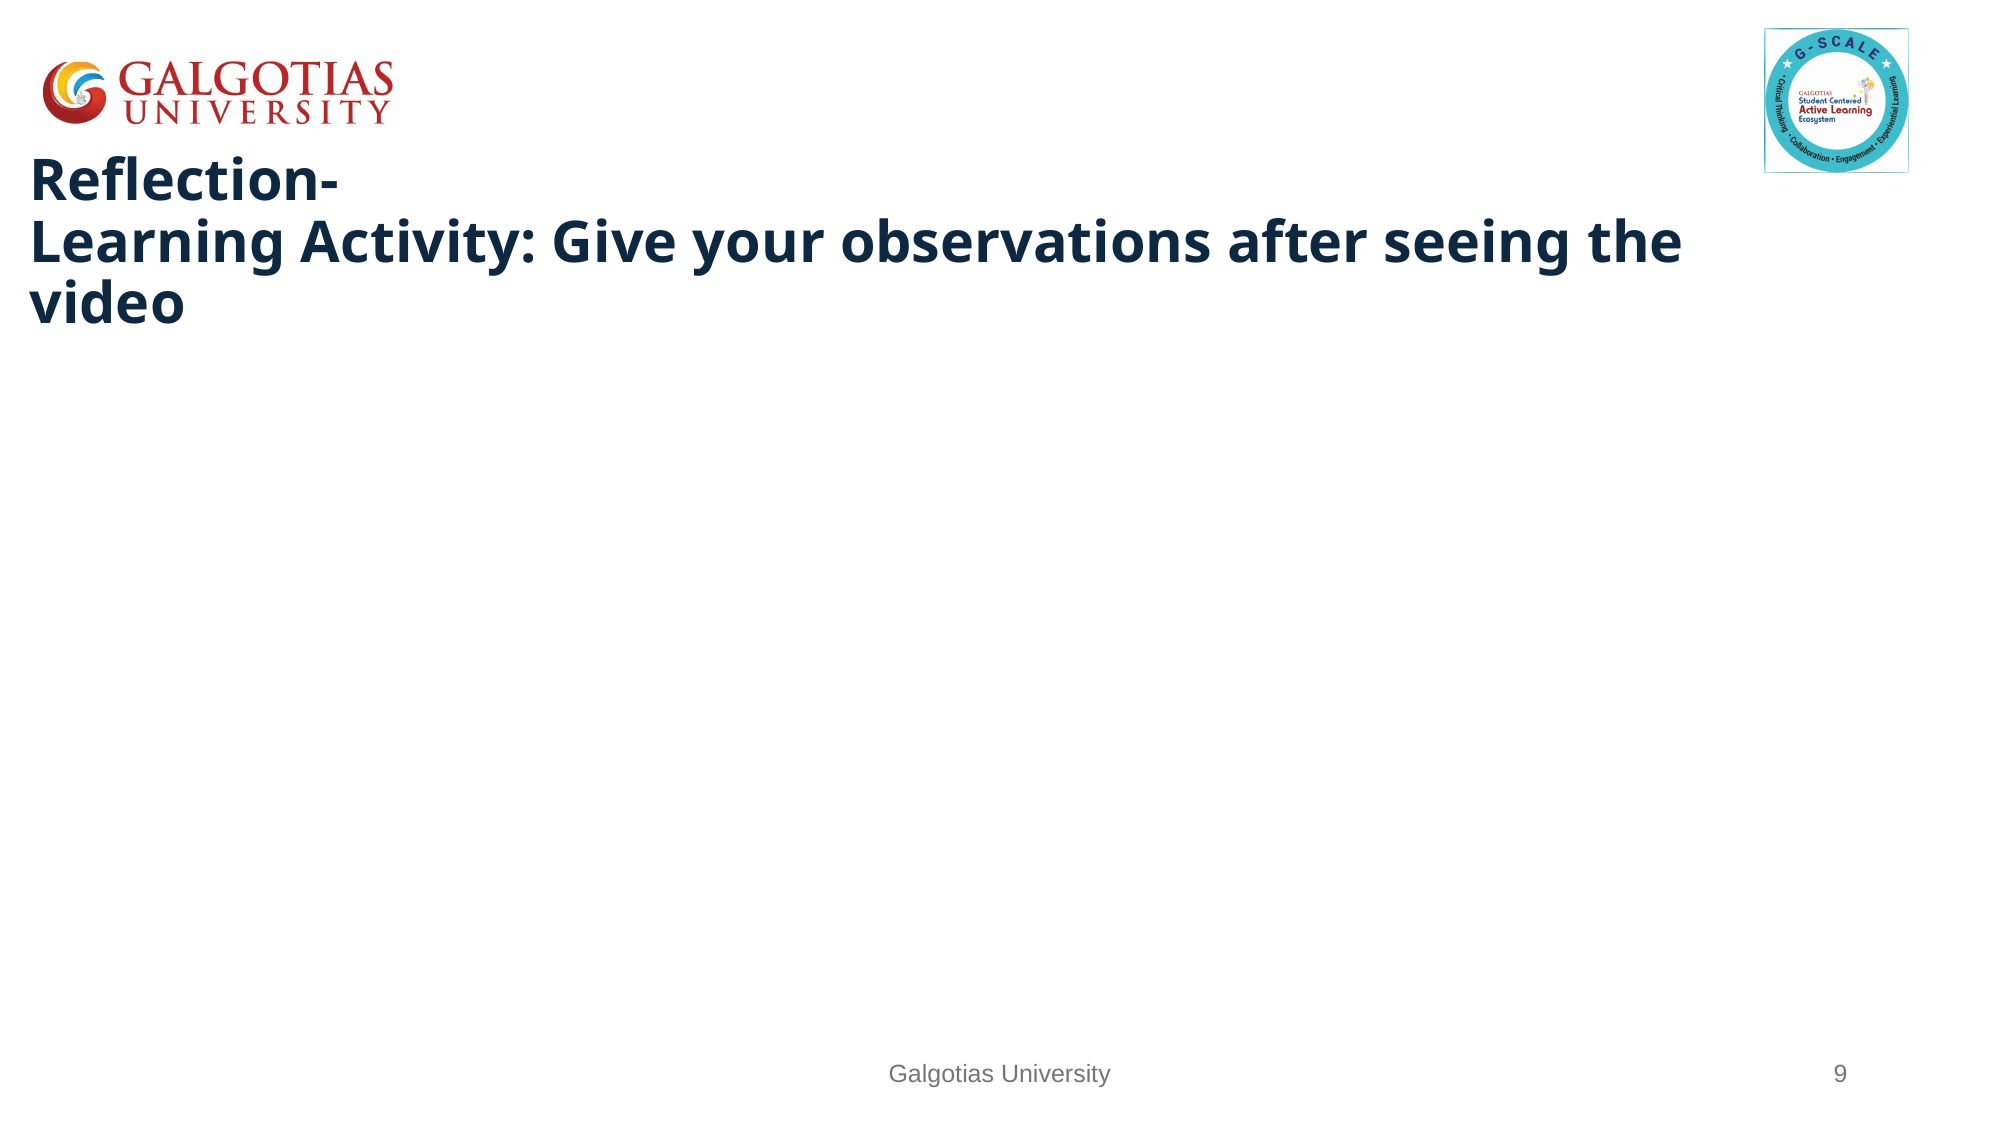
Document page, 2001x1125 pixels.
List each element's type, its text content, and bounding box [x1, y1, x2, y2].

footer Galgotias University [662, 1042, 1338, 1103]
slide_number 9 [1412, 1042, 1863, 1103]
picture [1764, 28, 1909, 173]
picture [35, 57, 400, 129]
title Reflection- Learning Activity: Give your observations after seeing the video [14, 143, 1765, 413]
